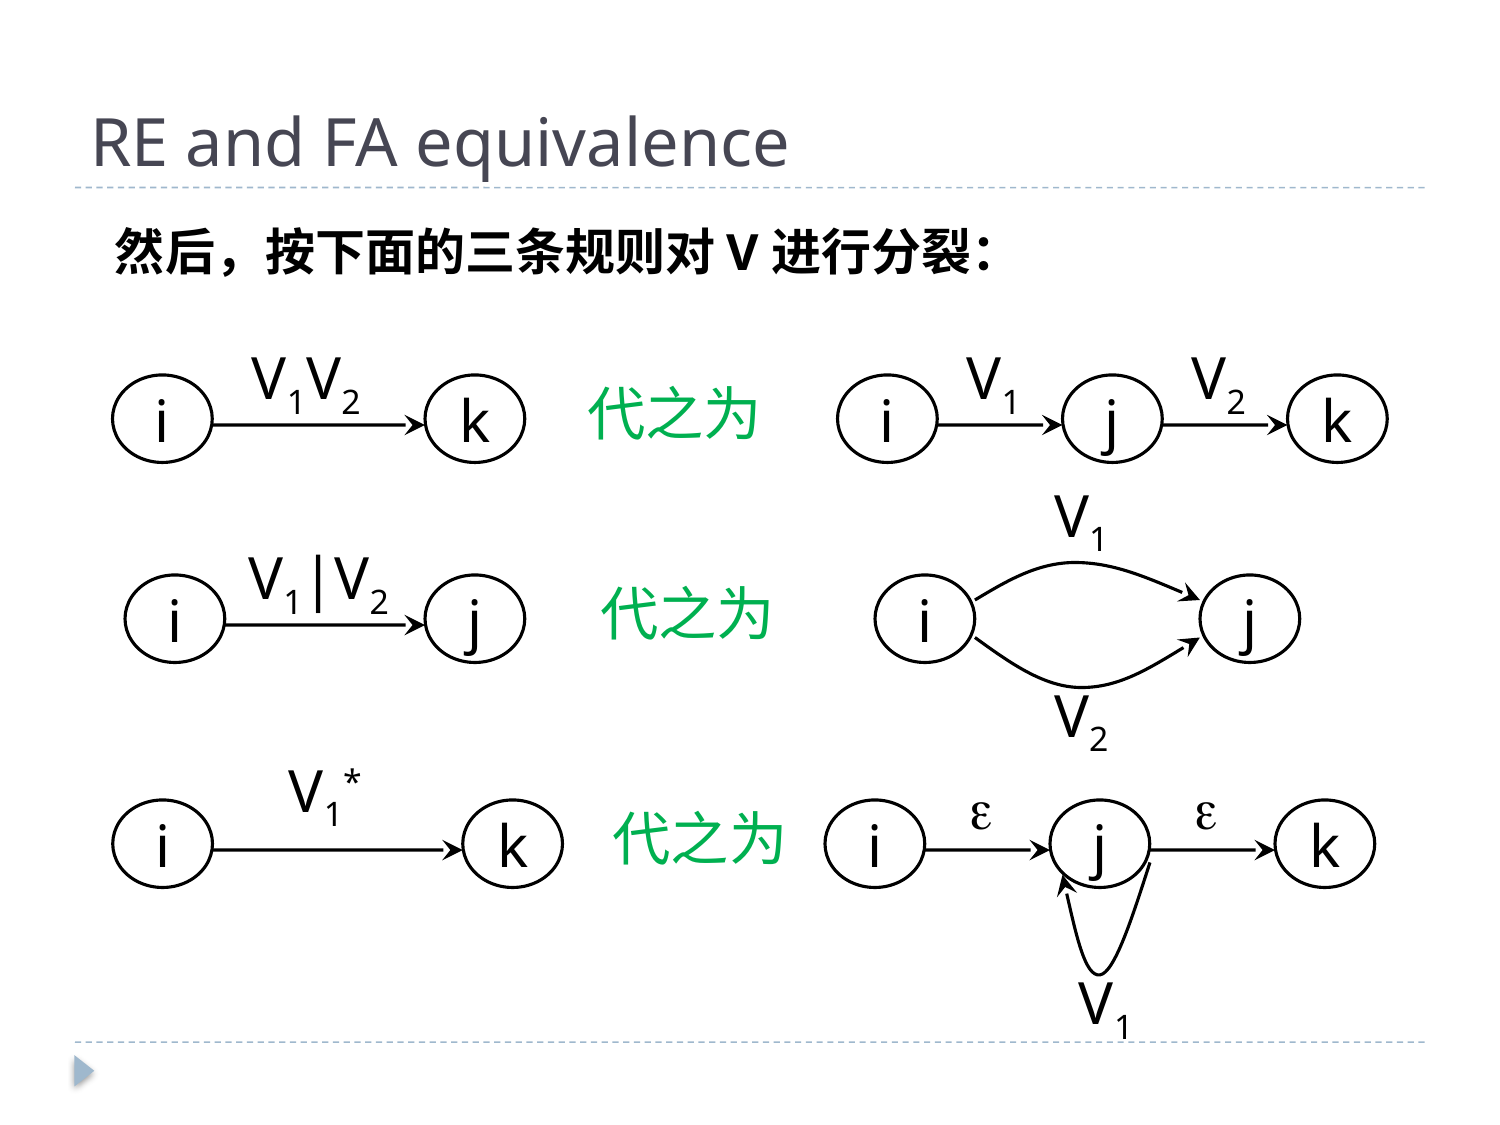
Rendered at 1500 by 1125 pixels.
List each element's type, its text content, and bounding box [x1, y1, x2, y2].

text_box 代之为 [600, 562, 775, 663]
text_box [874, 474, 1300, 762]
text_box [124, 537, 525, 663]
list 然后，按下面的三条规则对V进行分裂： [99, 212, 1438, 951]
text_box 代之为 [587, 362, 763, 463]
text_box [824, 762, 1375, 1051]
text_box 代之为 [612, 787, 788, 888]
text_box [112, 749, 563, 888]
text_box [837, 337, 1388, 463]
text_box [112, 337, 525, 463]
title RE and FA equivalence [74, 24, 1426, 188]
